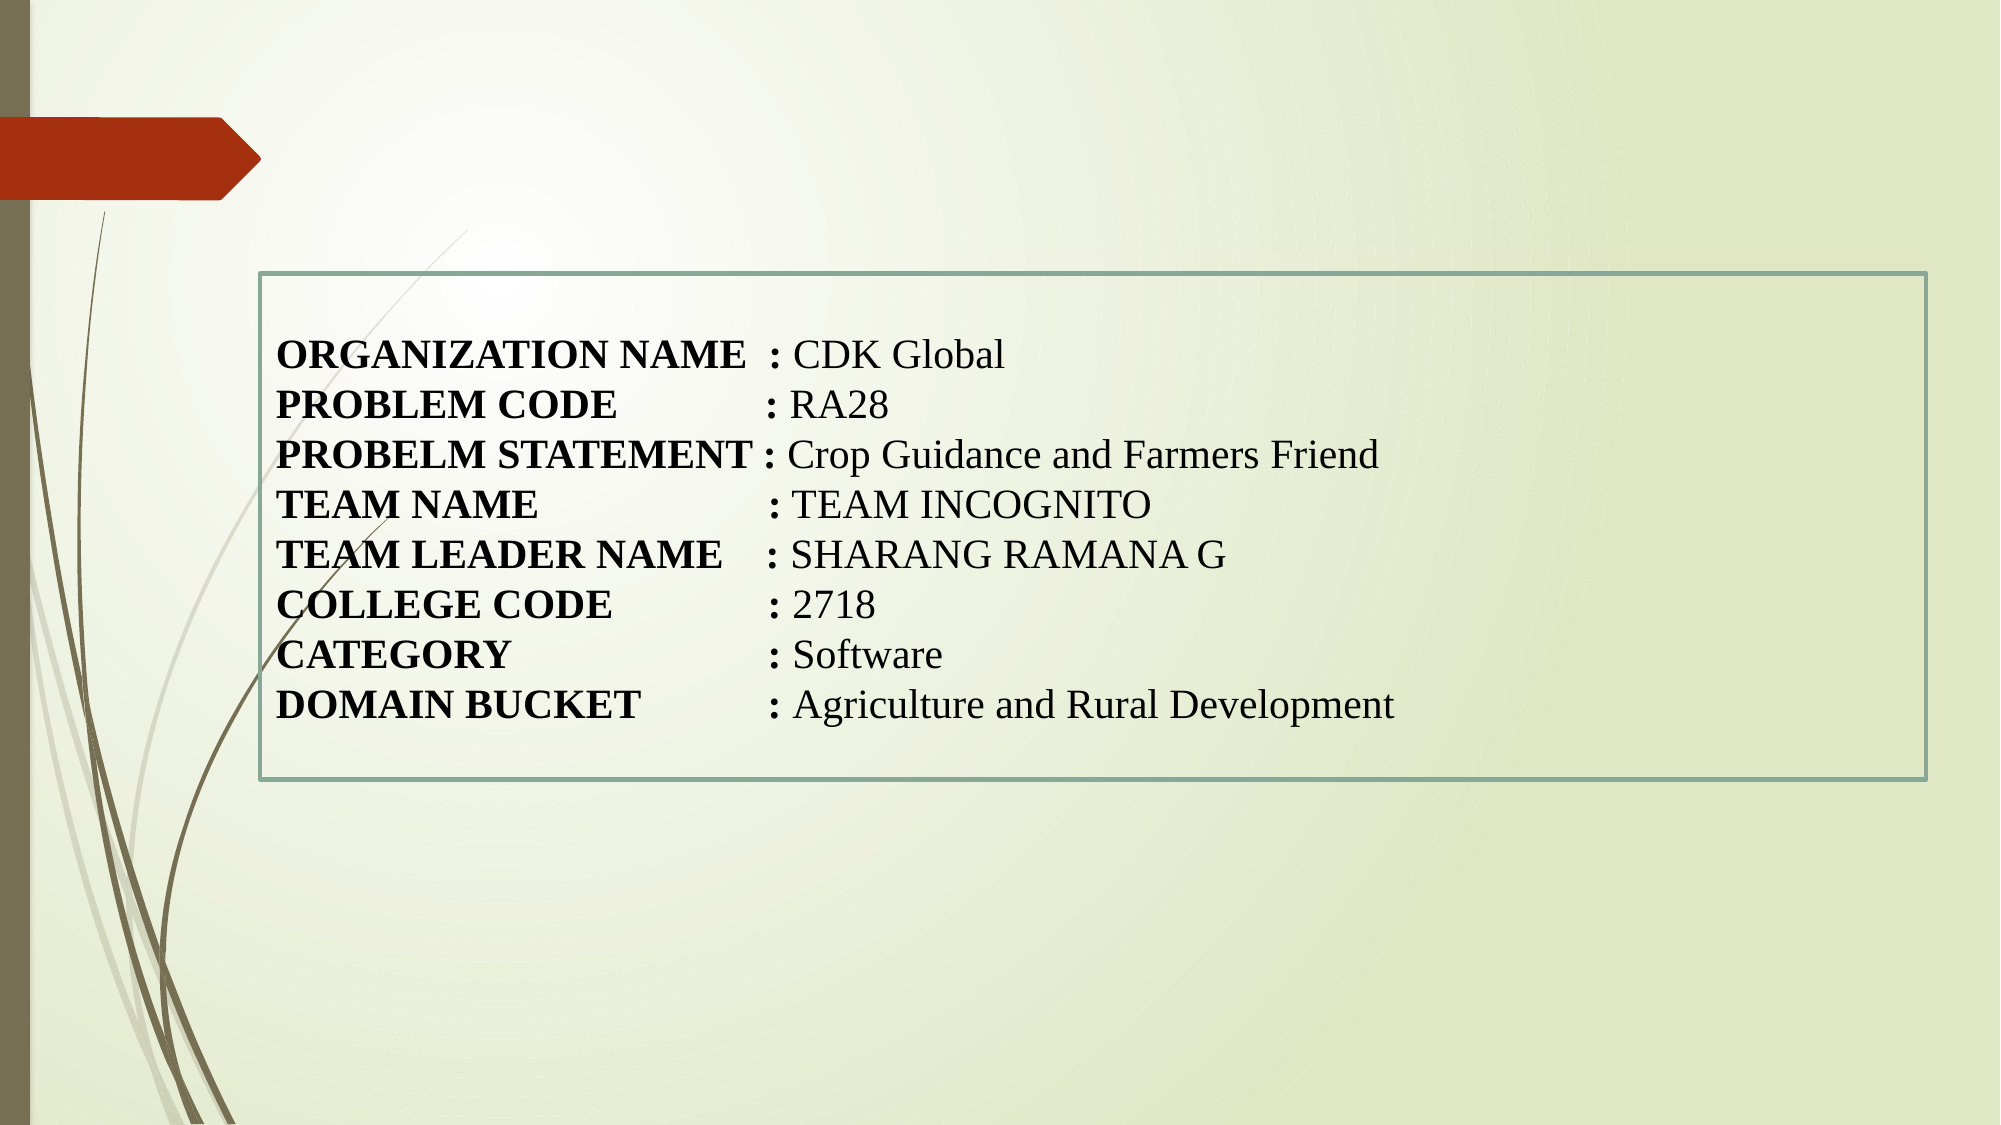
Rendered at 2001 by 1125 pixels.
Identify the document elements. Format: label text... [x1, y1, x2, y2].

text_box ORGANIZATION NAME : CDK Global PROBLEM CODE : RA28 PROBELM STATEMENT : Crop Guidance and Farmers Friend TEAM NAME : TEAM INCOGNITO TEAM LEADER NAME : SHARANG RAMANA G COLLEGE CODE : 2718 CATEGORY : Software DOMAIN BUCKET : Agriculture and Rural Development [260, 273, 1927, 780]
